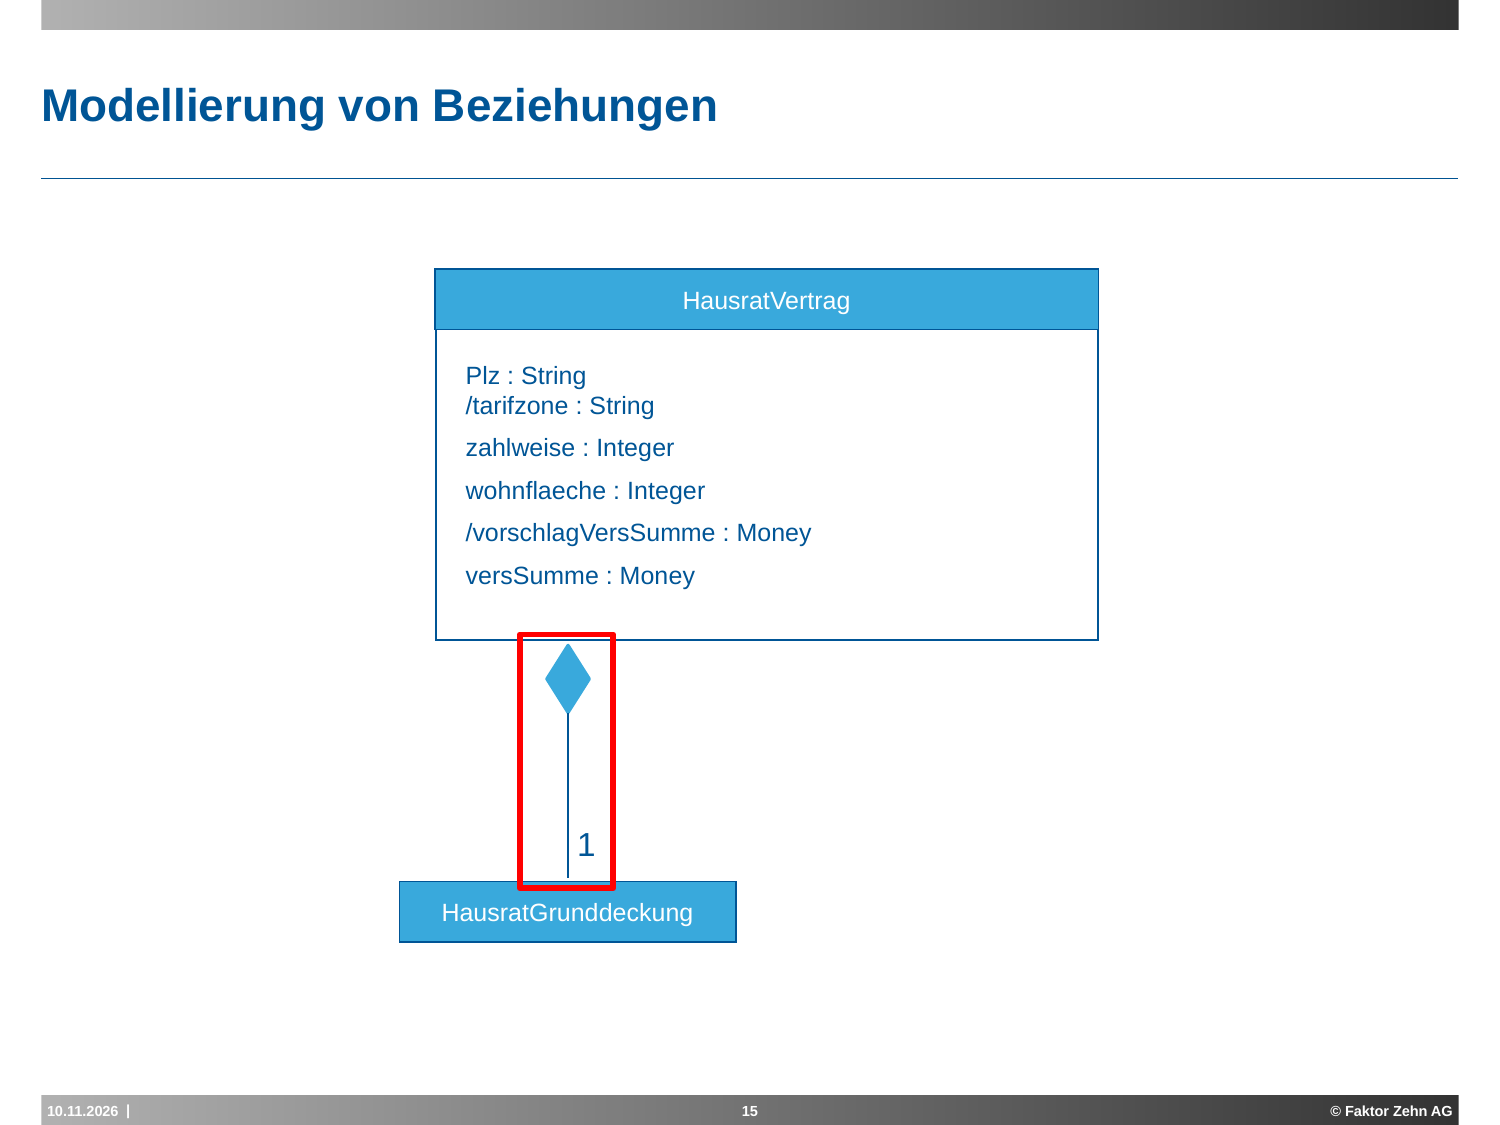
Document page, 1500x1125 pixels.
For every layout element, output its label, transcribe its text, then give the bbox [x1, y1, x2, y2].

slide_number 15 [717, 1095, 783, 1125]
picture [783, 1095, 1459, 1125]
picture [41, 0, 1459, 29]
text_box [399, 268, 1099, 943]
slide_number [41, 1095, 142, 1125]
title Modellierung von Beziehungen [41, 29, 1459, 178]
picture [142, 1095, 717, 1125]
